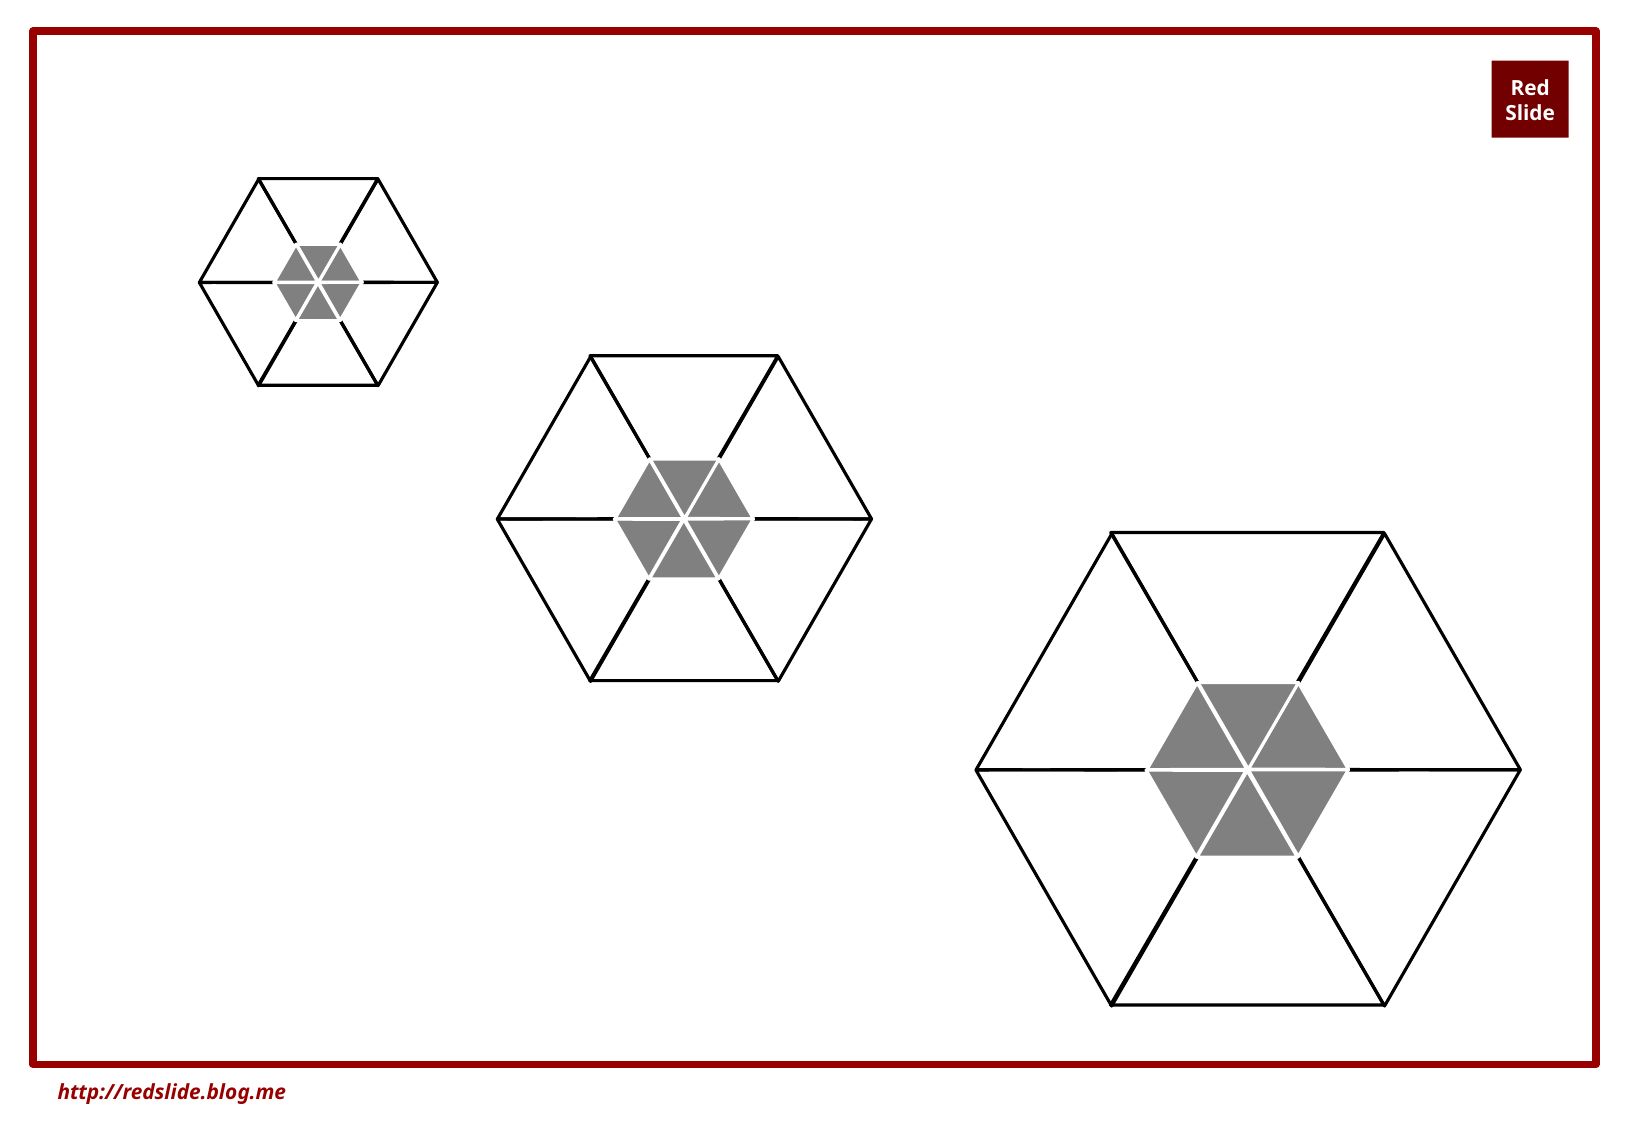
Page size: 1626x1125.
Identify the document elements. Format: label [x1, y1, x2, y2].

text_box [192, 178, 445, 386]
text_box [959, 532, 1537, 1006]
text_box [486, 355, 883, 681]
